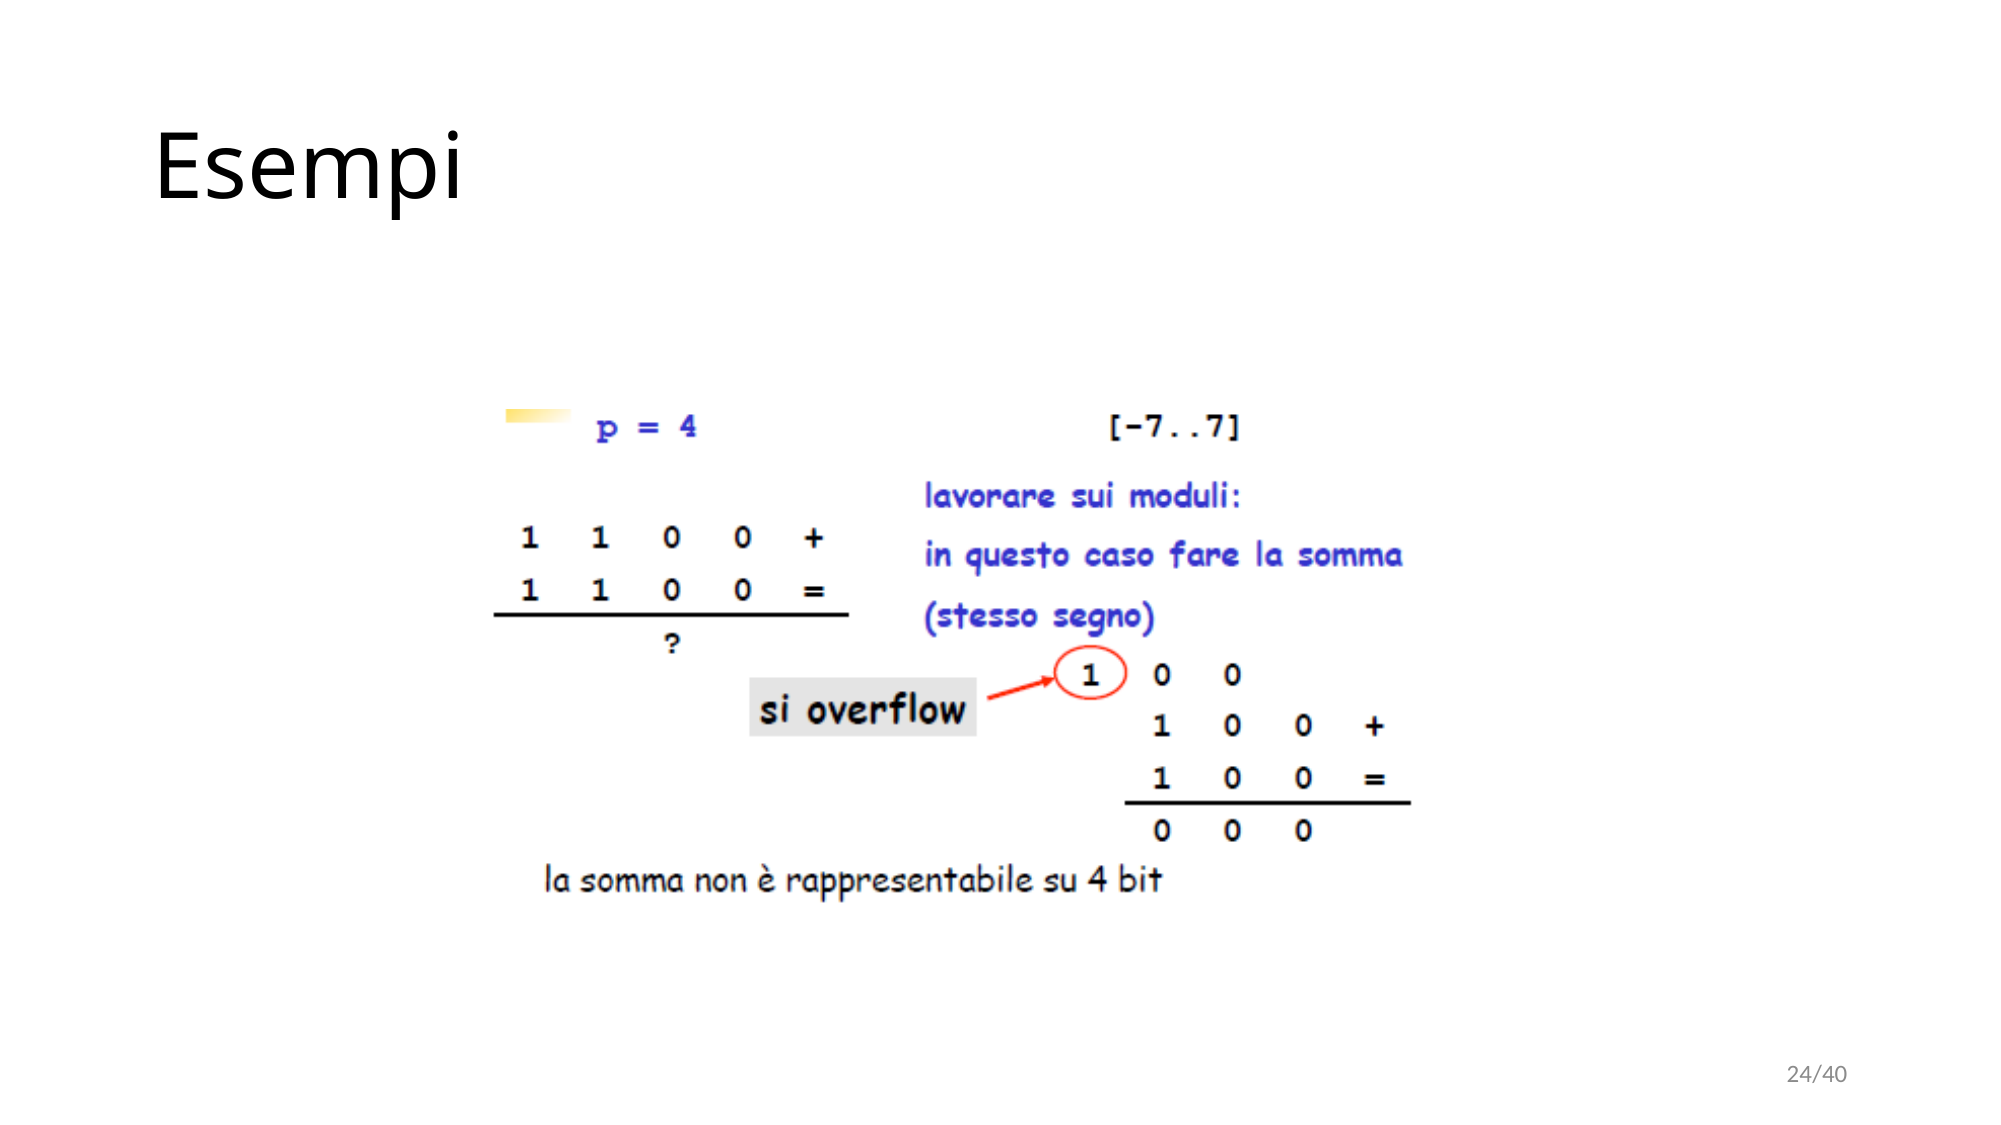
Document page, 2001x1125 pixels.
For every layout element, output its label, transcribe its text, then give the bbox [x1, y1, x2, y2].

picture [474, 409, 1448, 937]
slide_number 24 [1412, 1042, 1863, 1103]
title Esempi [137, 59, 1863, 278]
